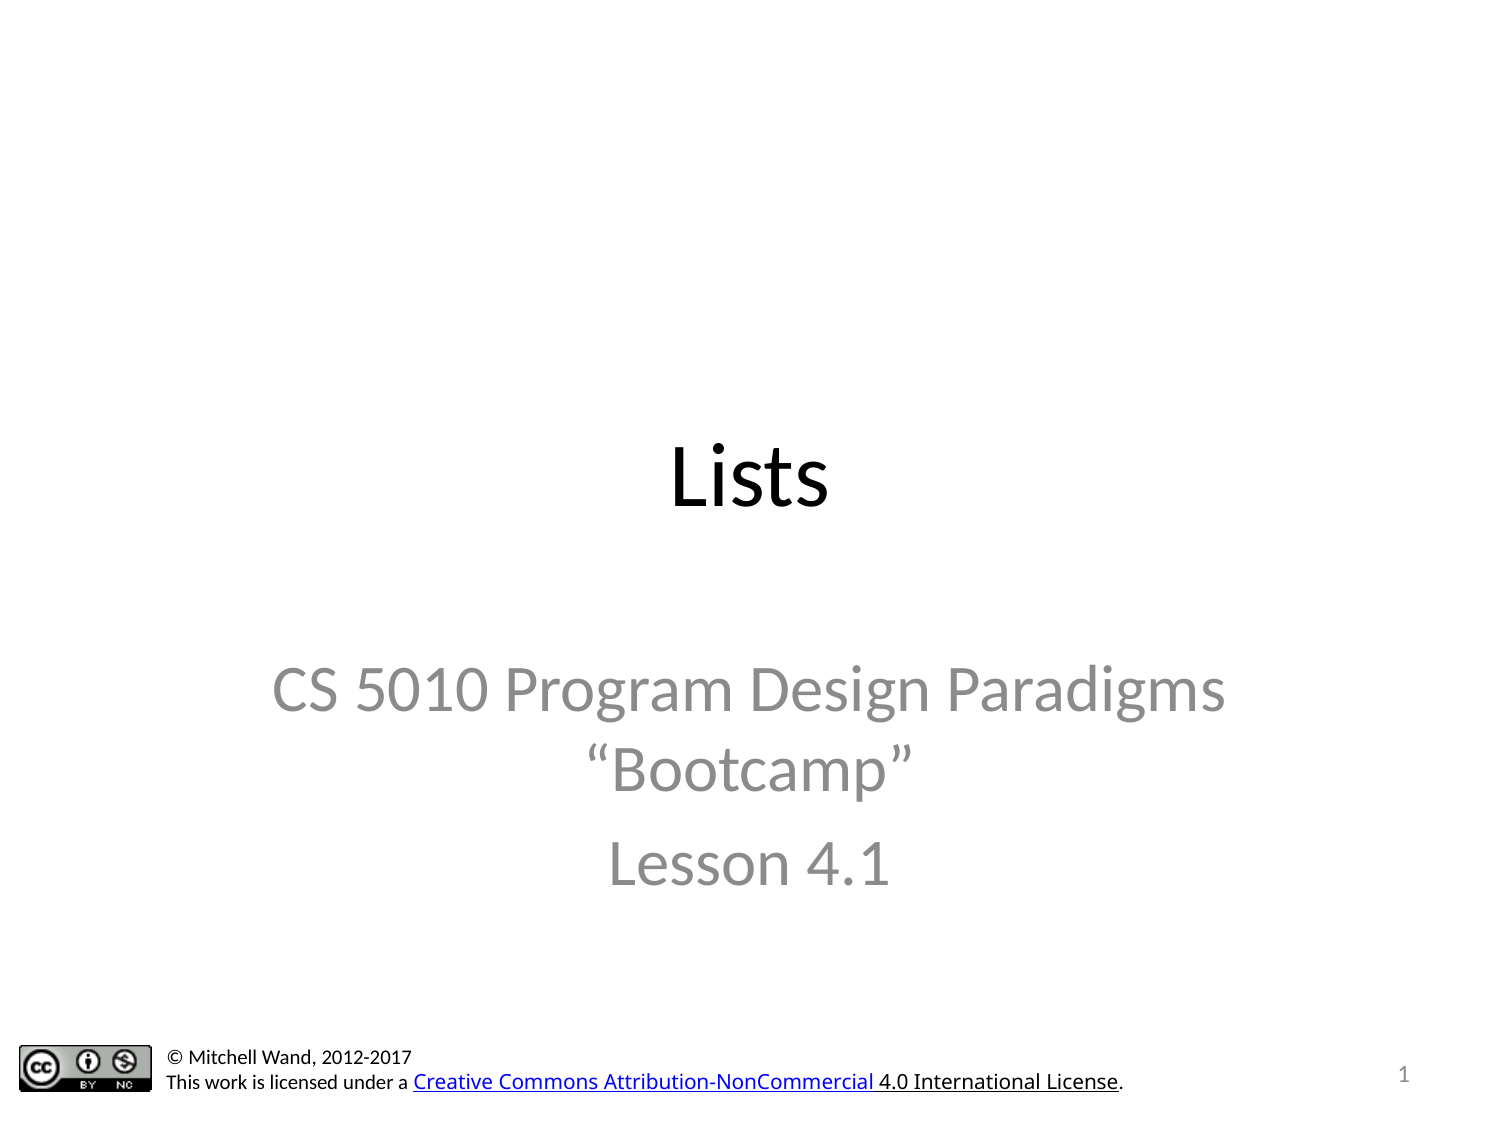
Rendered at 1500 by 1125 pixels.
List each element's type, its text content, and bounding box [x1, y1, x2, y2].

title Lists [112, 349, 1388, 591]
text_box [19, 1035, 1481, 1102]
subtitle CS 5010 Program Design Paradigms “Bootcamp” Lesson 4.1 [225, 637, 1275, 925]
